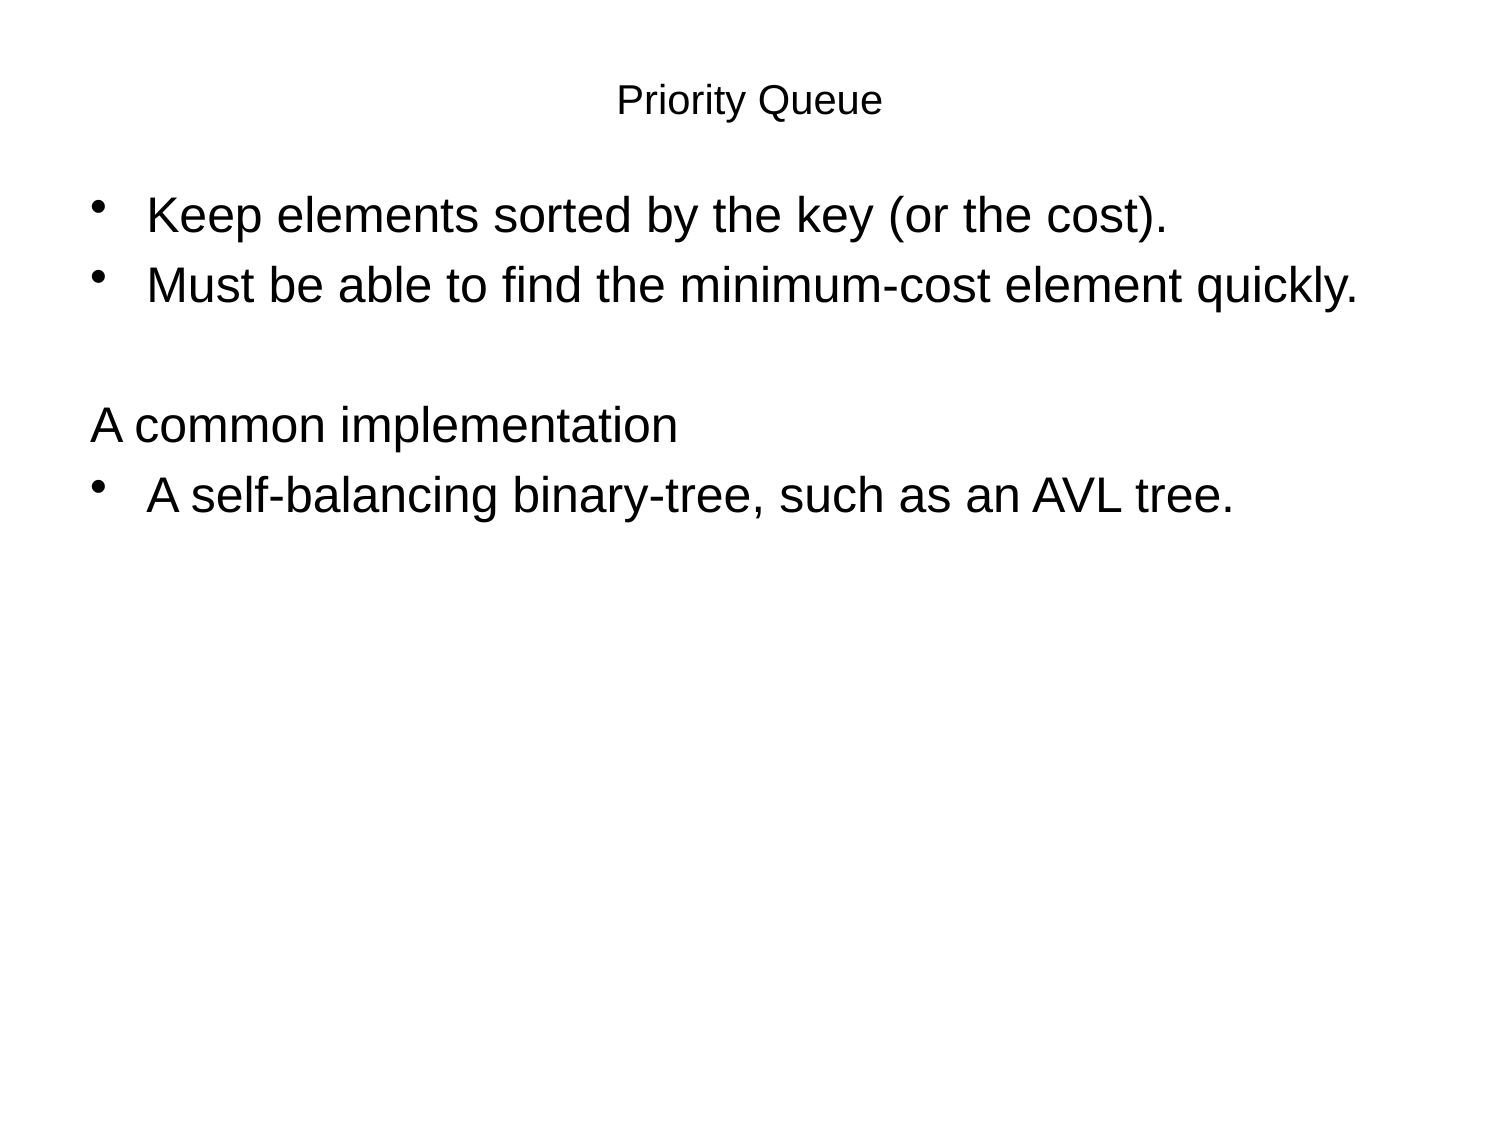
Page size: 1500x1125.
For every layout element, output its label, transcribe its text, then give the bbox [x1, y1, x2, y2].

list Keep elements sorted by the key (or the cost). Must be able to find the minimum-cost element quickly. A common implementation A self-balancing binary-tree, such as an AVL tree. [75, 174, 1425, 1005]
title Priority Queue [75, 45, 1425, 150]
